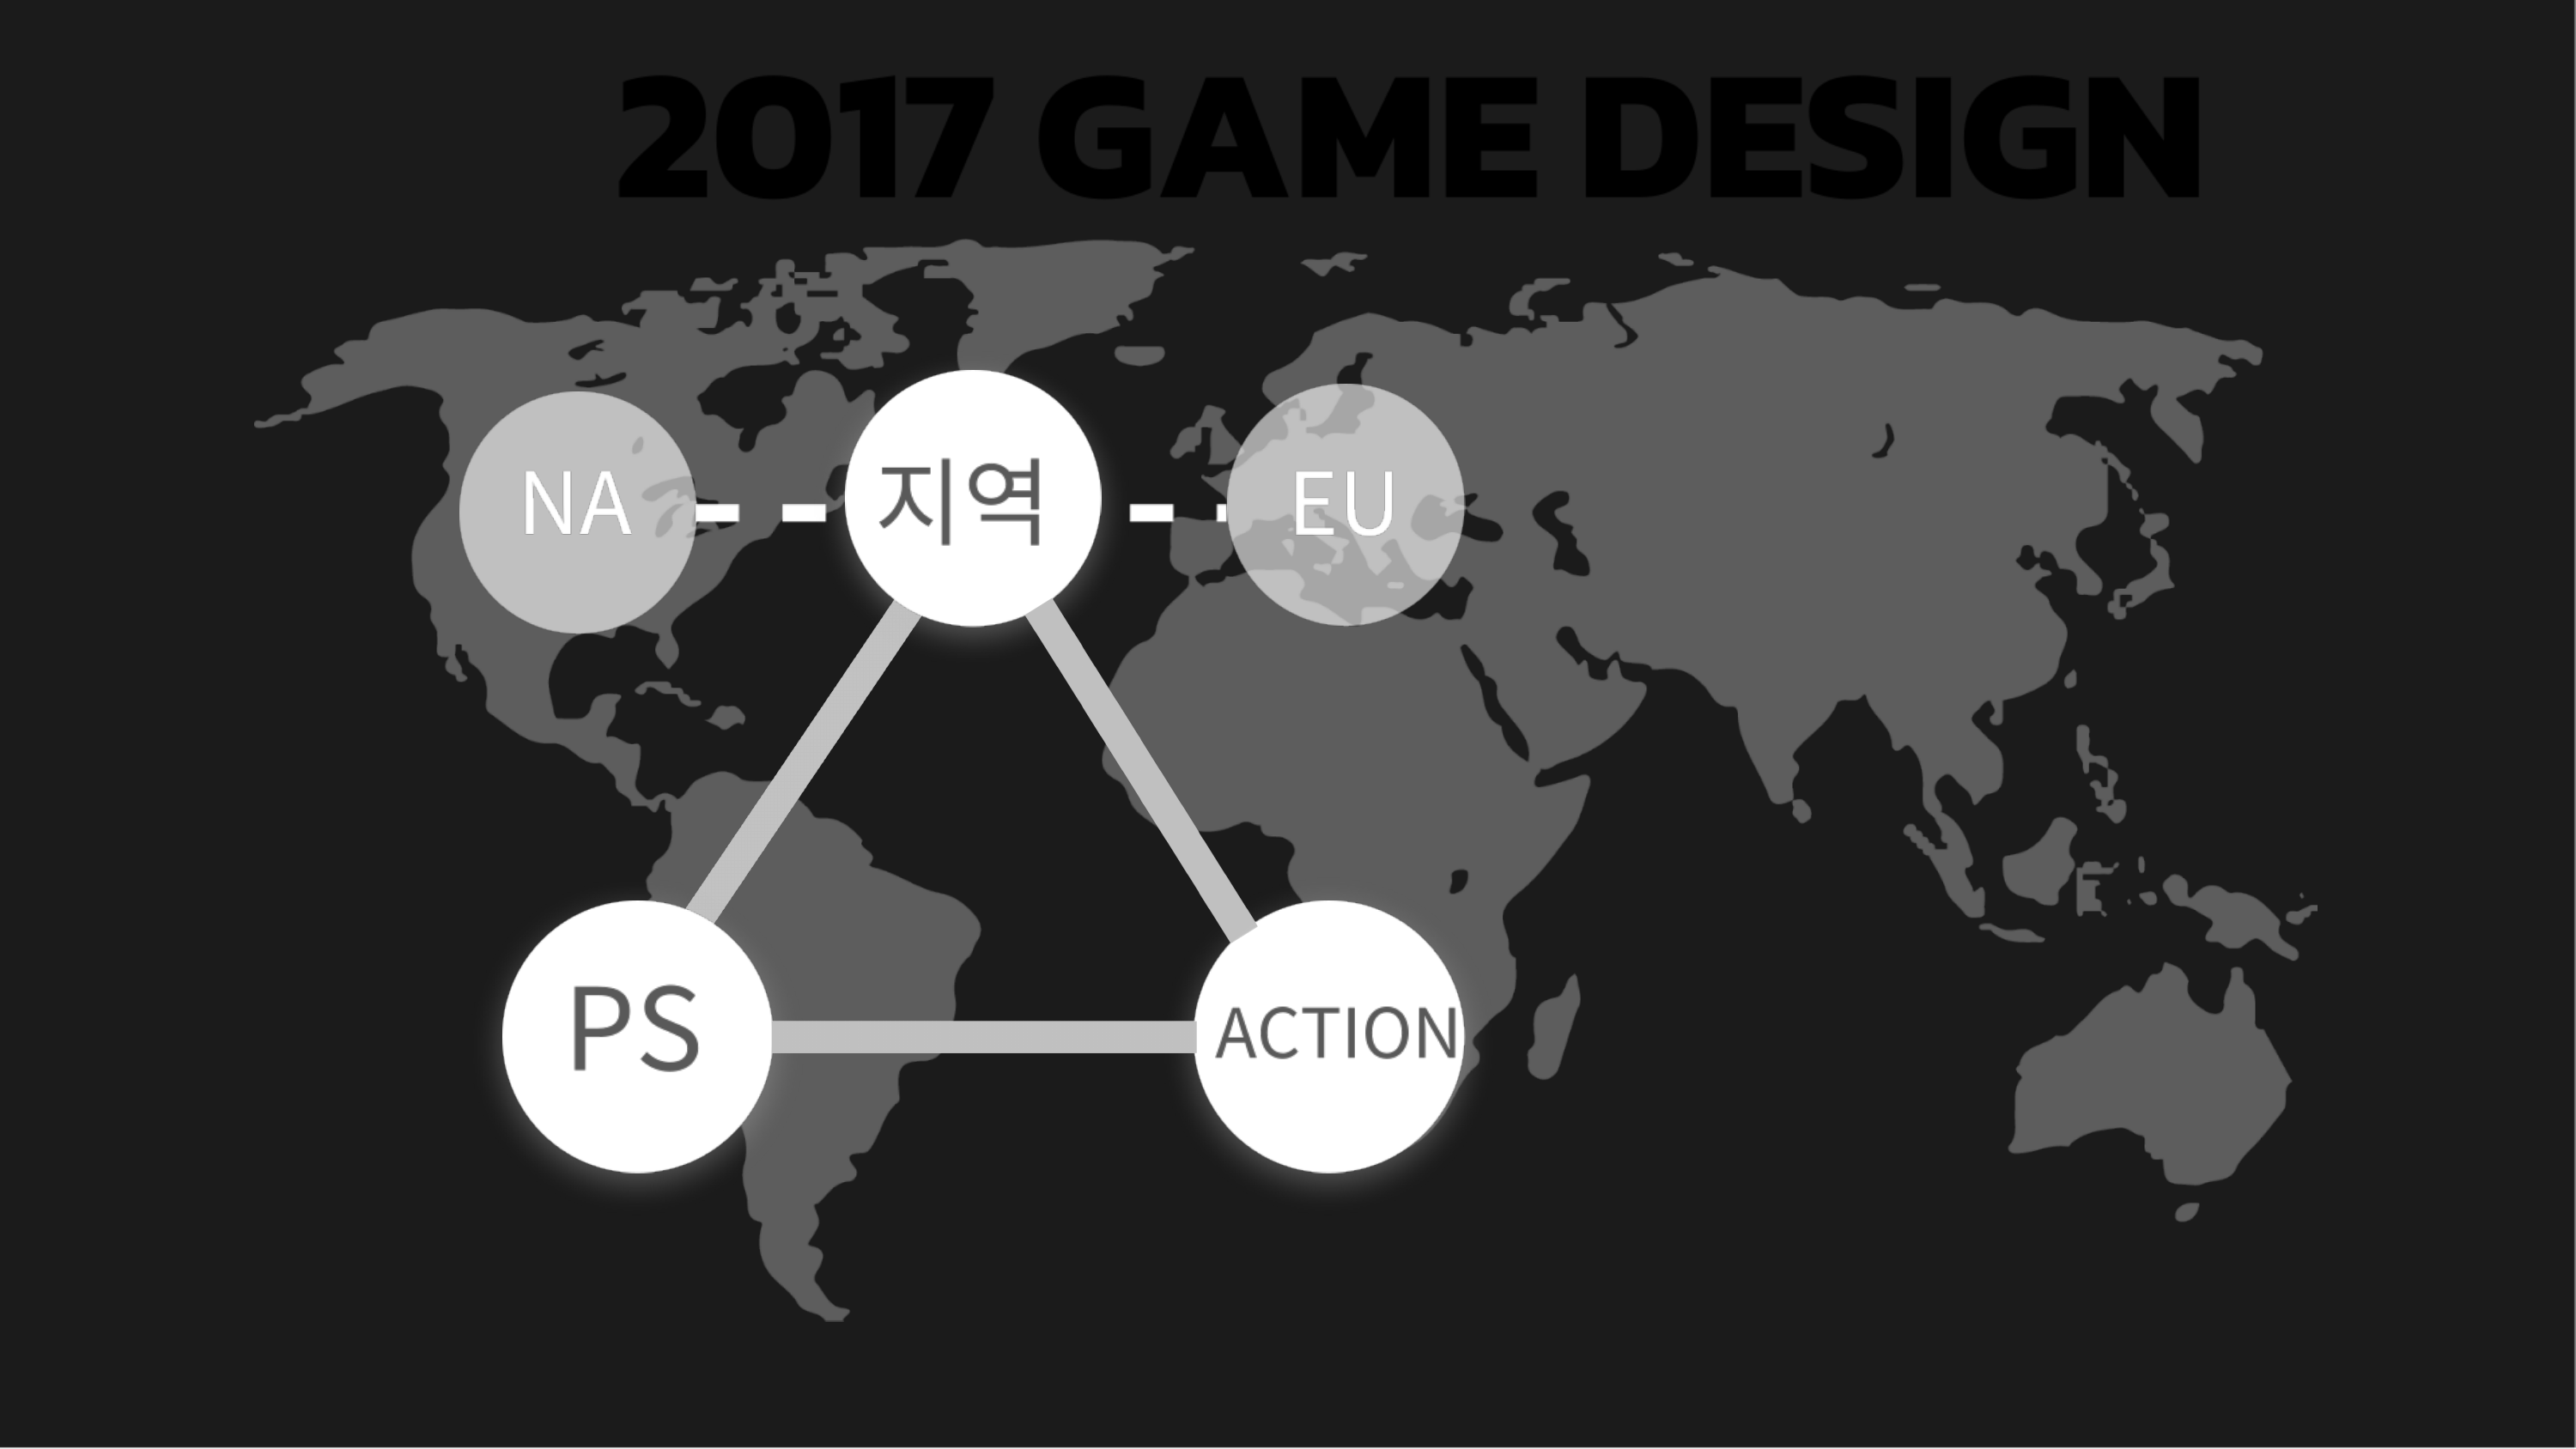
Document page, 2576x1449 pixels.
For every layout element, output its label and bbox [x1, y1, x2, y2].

text_box [1193, 1058, 1466, 1173]
text_box [771, 1020, 1197, 1053]
text_box [845, 370, 1103, 627]
text_box [947, 754, 1335, 787]
text_box [1106, 478, 1228, 549]
picture [503, 425, 671, 612]
text_box [673, 478, 841, 549]
text_box [1193, 900, 1466, 1022]
text_box [459, 391, 698, 636]
text_box [1226, 384, 1466, 627]
picture [546, 925, 755, 1172]
picture [1204, 970, 1493, 1120]
picture [1274, 420, 1440, 612]
picture [173, 0, 2292, 334]
text_box [254, 238, 2318, 1322]
picture [860, 415, 1096, 625]
text_box [0, 0, 2576, 1449]
text_box [501, 900, 775, 1173]
text_box [563, 712, 1087, 746]
